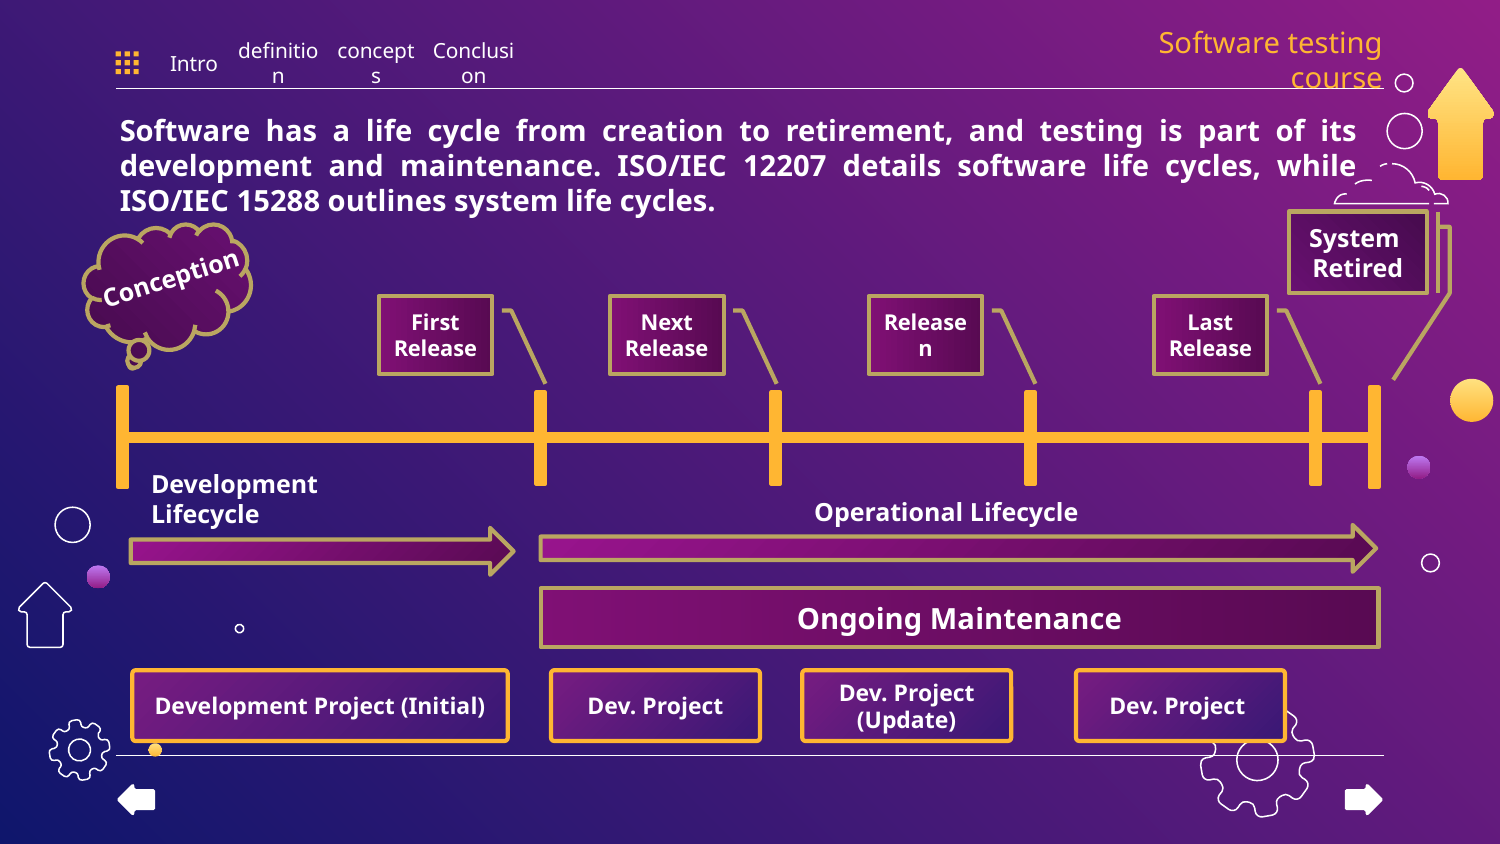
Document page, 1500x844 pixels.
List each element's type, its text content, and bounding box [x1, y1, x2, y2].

text_box Conclusion [430, 45, 517, 81]
text_box [83, 224, 230, 281]
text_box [118, 387, 1379, 488]
text_box First Release [378, 295, 493, 375]
text_box Software testing course [1095, 34, 1383, 85]
text_box [109, 45, 145, 81]
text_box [1334, 163, 1449, 204]
text_box Conception [37, 215, 304, 339]
text_box Release n [868, 295, 983, 375]
text_box Development Lifecycle [136, 497, 401, 537]
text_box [115, 50, 139, 75]
text_box Ongoing Maintenance [540, 588, 1379, 648]
text_box [49, 719, 110, 781]
text_box [130, 527, 514, 575]
text_box [540, 524, 1377, 572]
text_box Dev. Project [1076, 670, 1285, 742]
text_box [1427, 67, 1494, 180]
text_box [1344, 784, 1383, 816]
text_box System Retired [1288, 211, 1427, 294]
text_box Intro [151, 45, 235, 81]
text_box [1407, 455, 1431, 479]
text_box Dev. Project (Update) [802, 670, 1012, 742]
text_box Software has a life cycle from creation to retirement, and testing is part of its development and maintenance. ISO/IEC 12207 details software life cycles, while ISO/IEC 15288 outlines system life cycles. [104, 104, 1373, 225]
text_box [117, 784, 156, 816]
text_box [18, 582, 72, 648]
text_box [148, 743, 162, 757]
text_box concepts [333, 45, 419, 81]
text_box [1450, 378, 1494, 422]
text_box [96, 276, 251, 369]
text_box [86, 565, 110, 589]
text_box Last Release [1153, 295, 1268, 375]
text_box Operational Lifecycle [799, 497, 1180, 534]
text_box Dev. Project [551, 670, 760, 742]
text_box Next Release [609, 295, 724, 375]
text_box Development Project (Initial) [132, 670, 508, 742]
text_box [1200, 710, 1315, 817]
text_box definition [235, 45, 322, 81]
